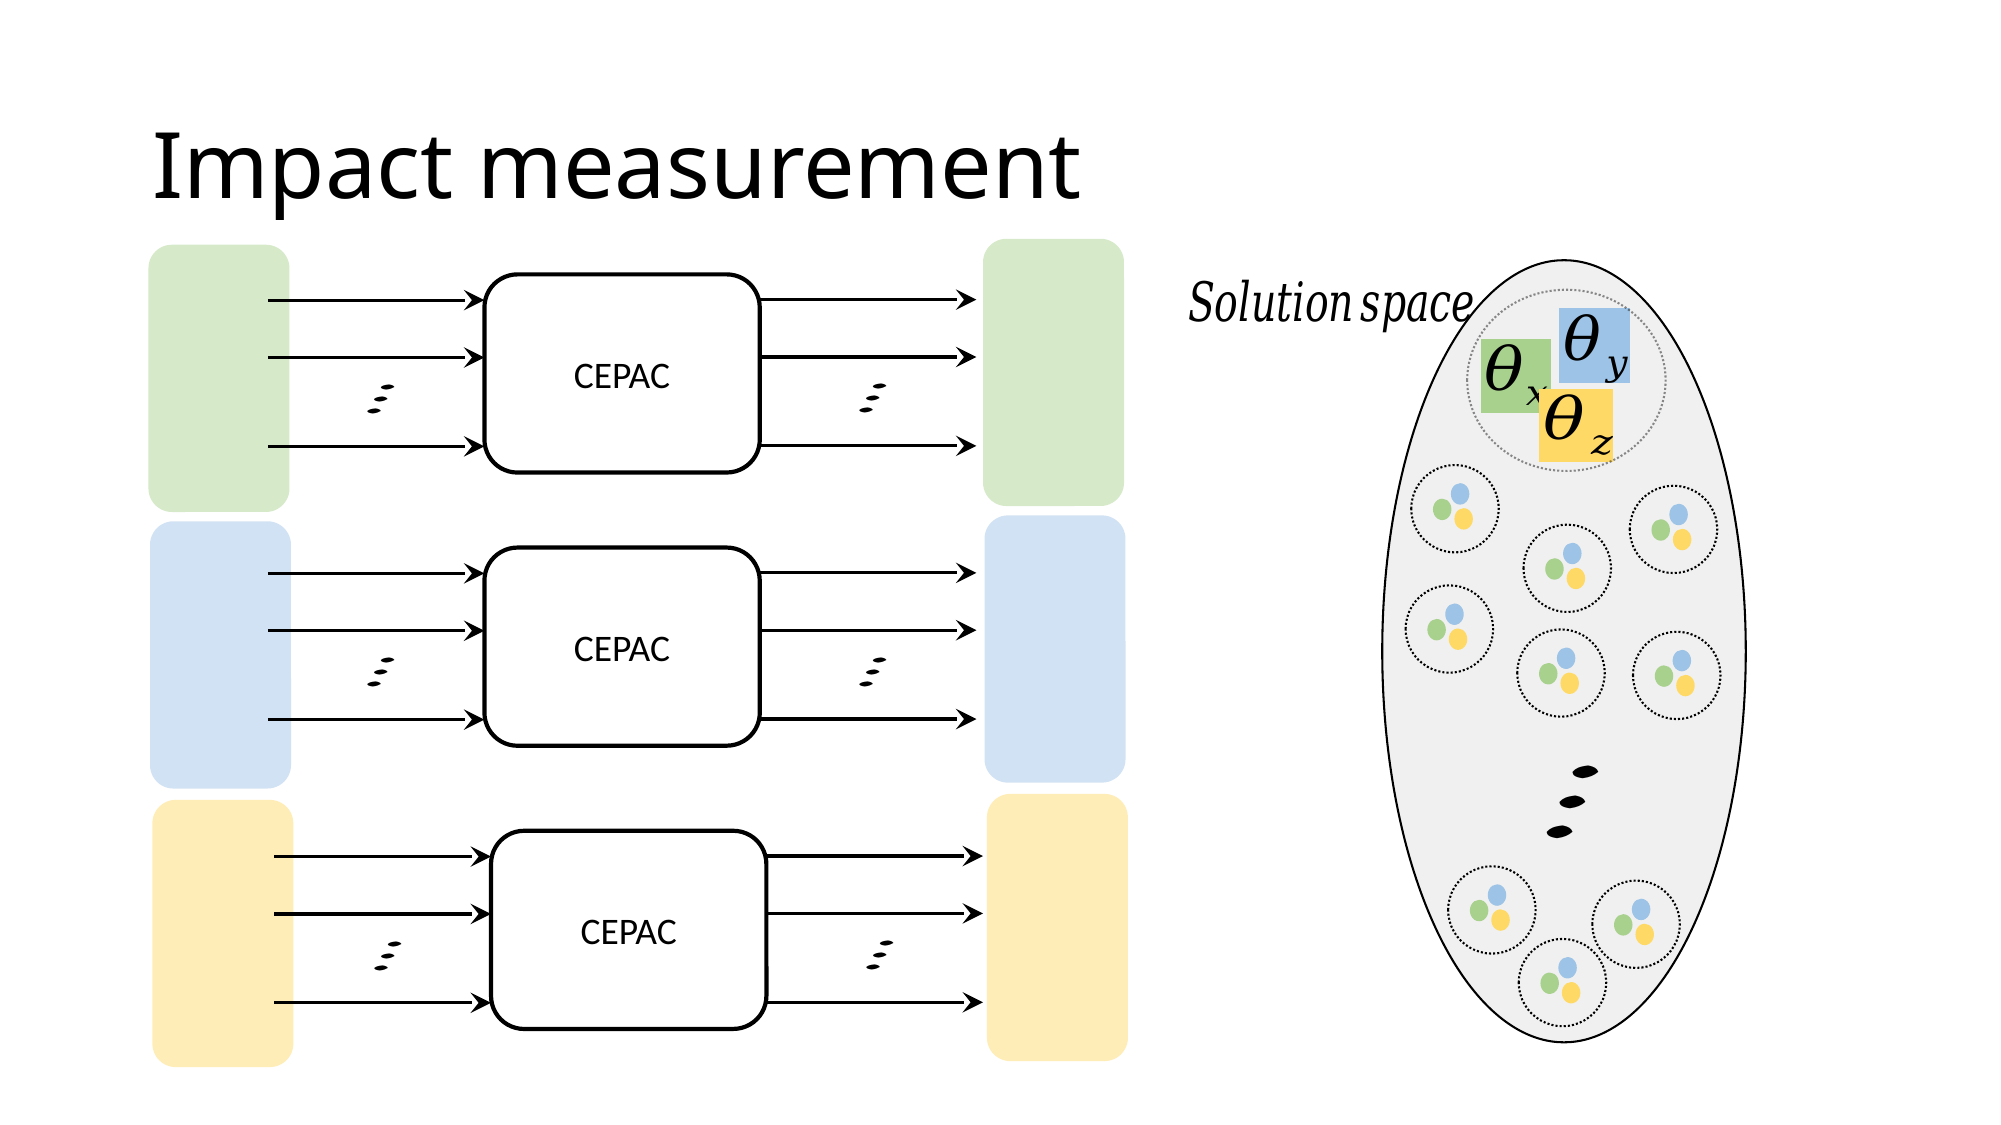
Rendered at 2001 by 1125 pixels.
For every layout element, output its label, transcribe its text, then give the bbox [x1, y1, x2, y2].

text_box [1632, 631, 1721, 720]
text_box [1518, 938, 1607, 1027]
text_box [1405, 585, 1494, 673]
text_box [1467, 289, 1666, 471]
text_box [1411, 465, 1499, 553]
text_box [148, 260, 1125, 1090]
text_box [1125, 804, 1129, 1051]
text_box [1448, 866, 1536, 954]
title Impact measurement [137, 59, 1863, 278]
text_box [1493, 278, 1635, 289]
text_box [1381, 320, 1747, 1044]
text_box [1523, 524, 1611, 612]
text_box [1629, 485, 1718, 574]
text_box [1592, 880, 1680, 968]
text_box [1517, 629, 1605, 717]
